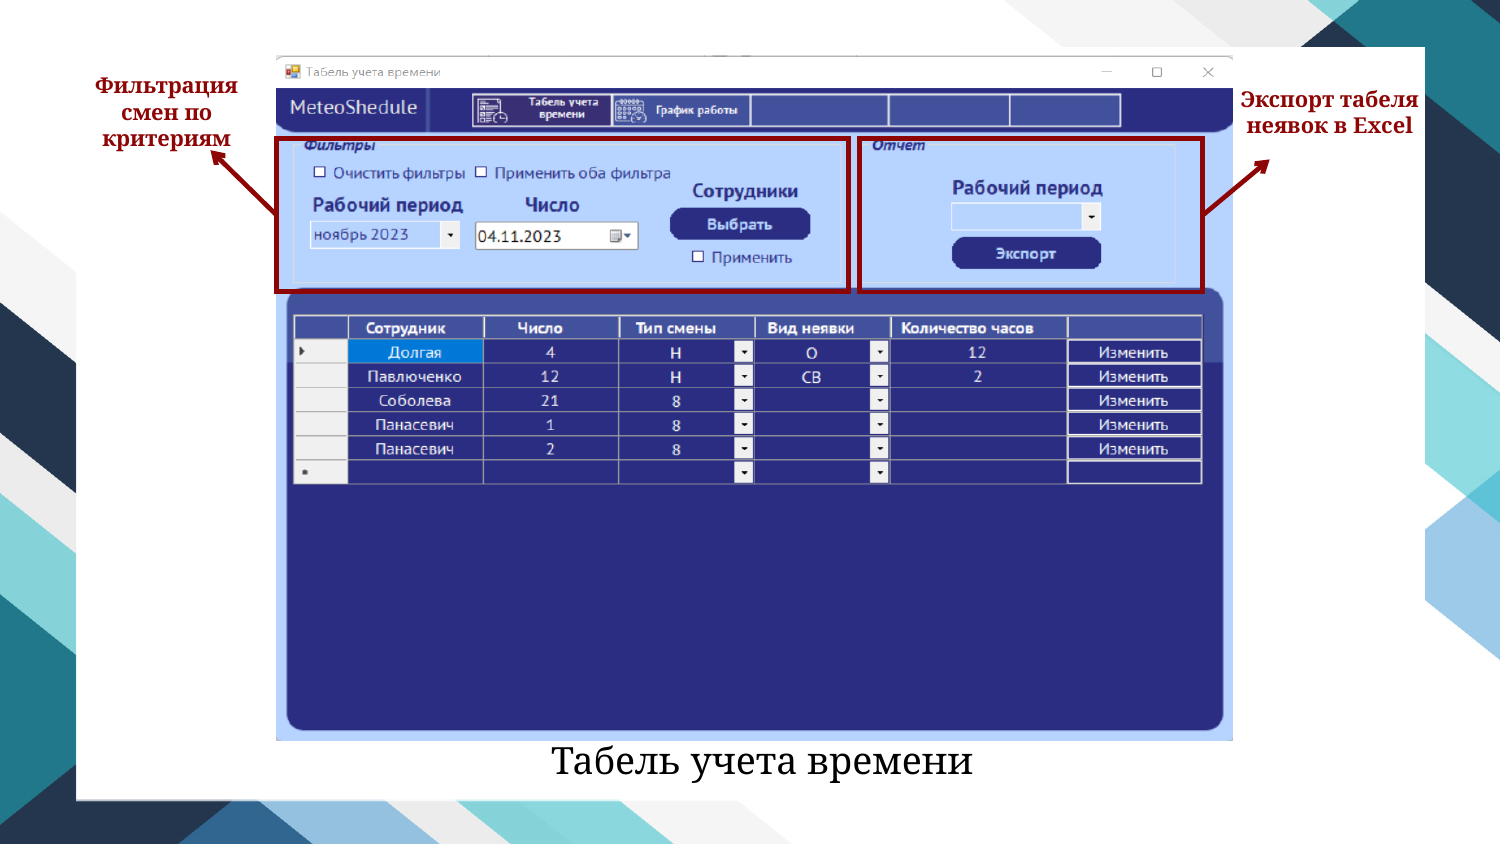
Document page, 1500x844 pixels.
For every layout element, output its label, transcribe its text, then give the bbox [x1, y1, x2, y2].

text_box Табель учета времени [466, 741, 1058, 790]
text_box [210, 150, 277, 216]
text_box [1202, 159, 1270, 216]
text_box Фильтрация смен по критериям [68, 64, 265, 159]
picture [0, 0, 1500, 844]
text_box Экспорт табеля неявок в Excel [1233, 77, 1438, 146]
